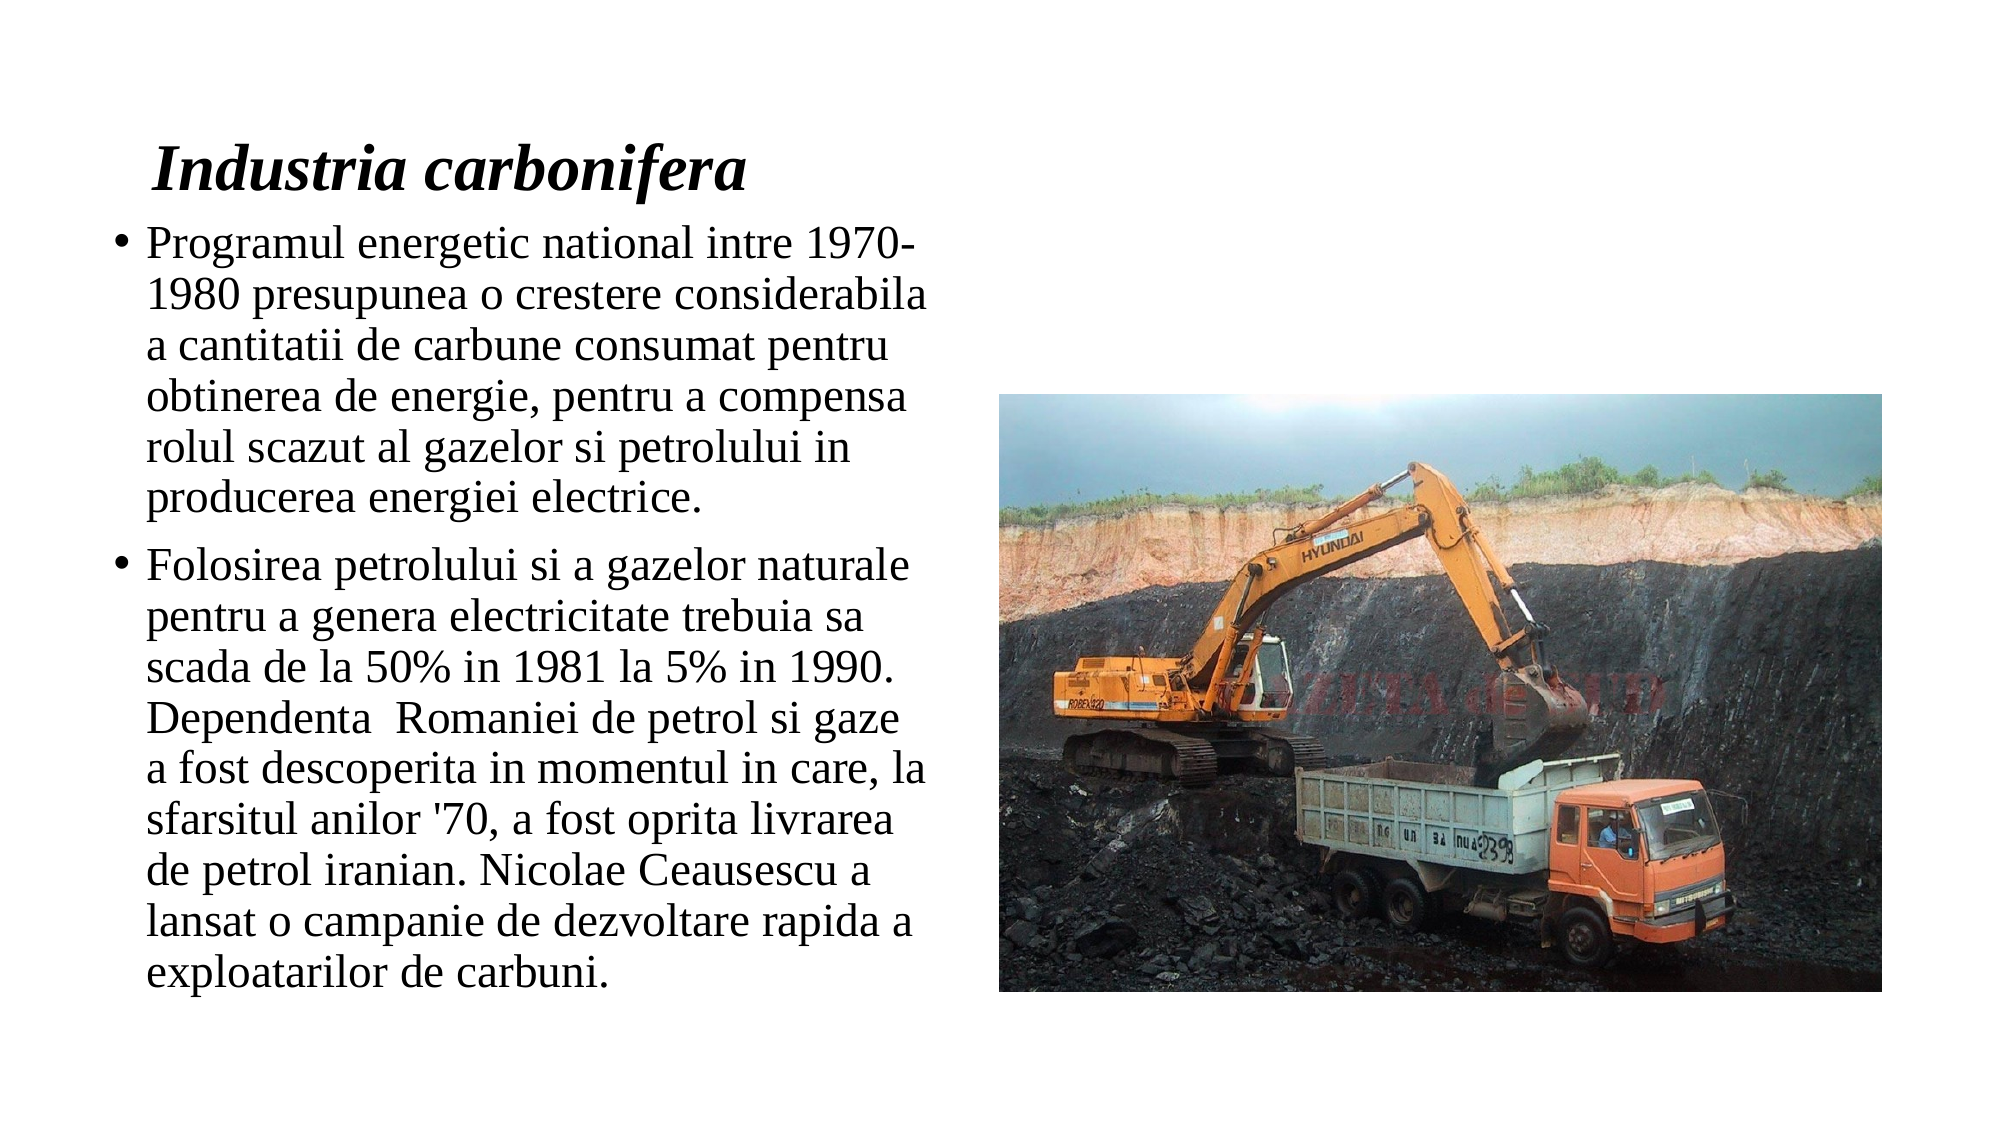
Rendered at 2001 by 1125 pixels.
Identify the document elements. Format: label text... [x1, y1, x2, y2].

picture [999, 394, 1882, 992]
list Programul energetic national intre 1970-1980 presupunea o crestere considerabila a cantitatii de carbune consumat pentru obtinerea de energie, pentru a compensa rolul scazut al gazelor si petrolului in producerea energiei electrice. Folosirea petrolului si a gazelor naturale pentru a genera electricitate trebuia sa scada de la 50% in 1981 la 5% in 1990. Dependenta Romaniei de petrol si gaze a fost descoperita in momentul in care, la sfarsitul anilor '70, a fost oprita livrarea de petrol iranian. Nicolae Ceausescu a lansat o campanie de dezvoltare rapida a exploatarilor de carbuni. [98, 210, 947, 1109]
title Industria carbonifera [137, 59, 1863, 278]
